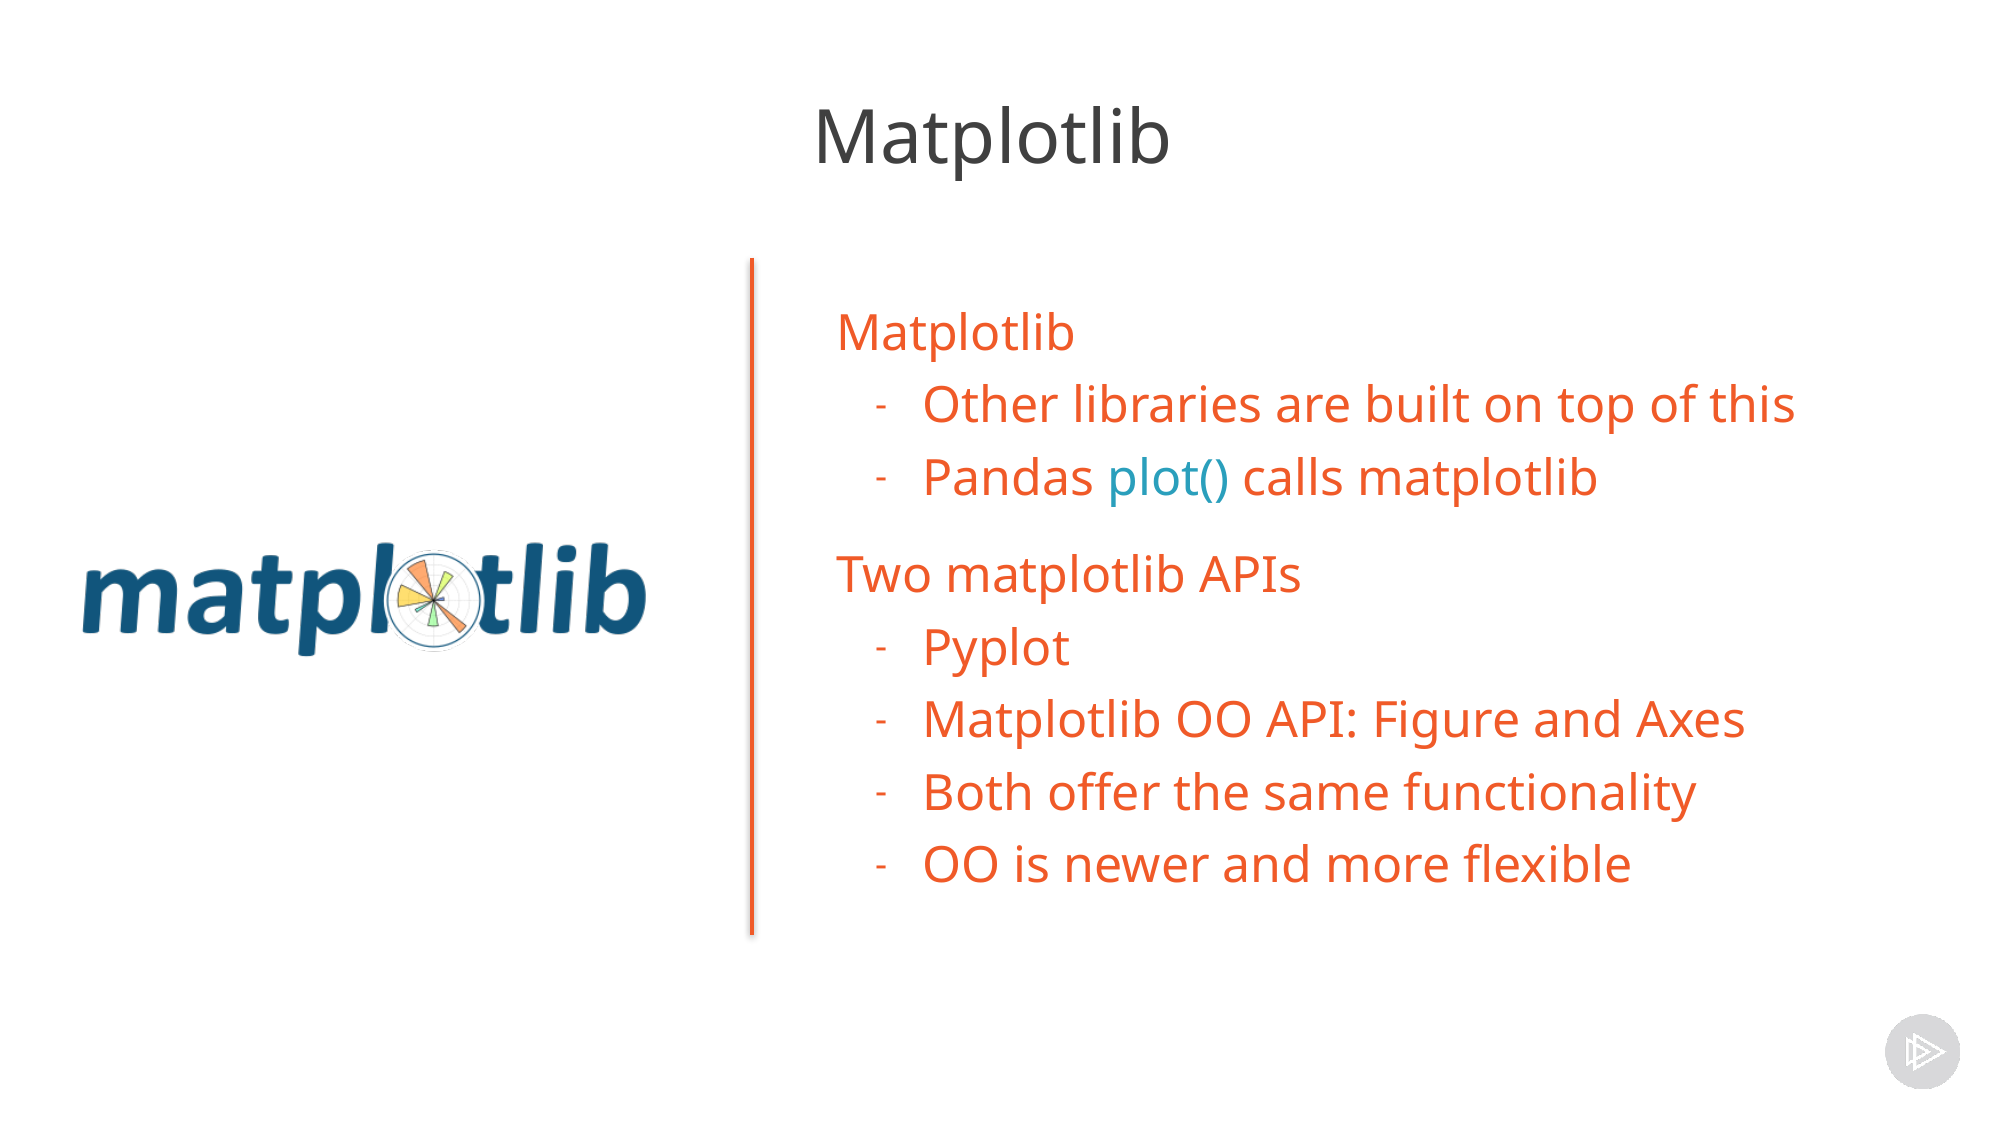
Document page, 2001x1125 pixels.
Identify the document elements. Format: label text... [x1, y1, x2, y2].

list Matplotlib Other libraries are built on top of this Pandas plot() calls matplotlib Two matplotlib APIs Pyplot Matplotlib OO API: Figure and Axes Both offer the same functionality OO is newer and more flexible [826, 257, 1938, 936]
title Matplotlib [115, 95, 1885, 168]
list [58, 521, 679, 671]
